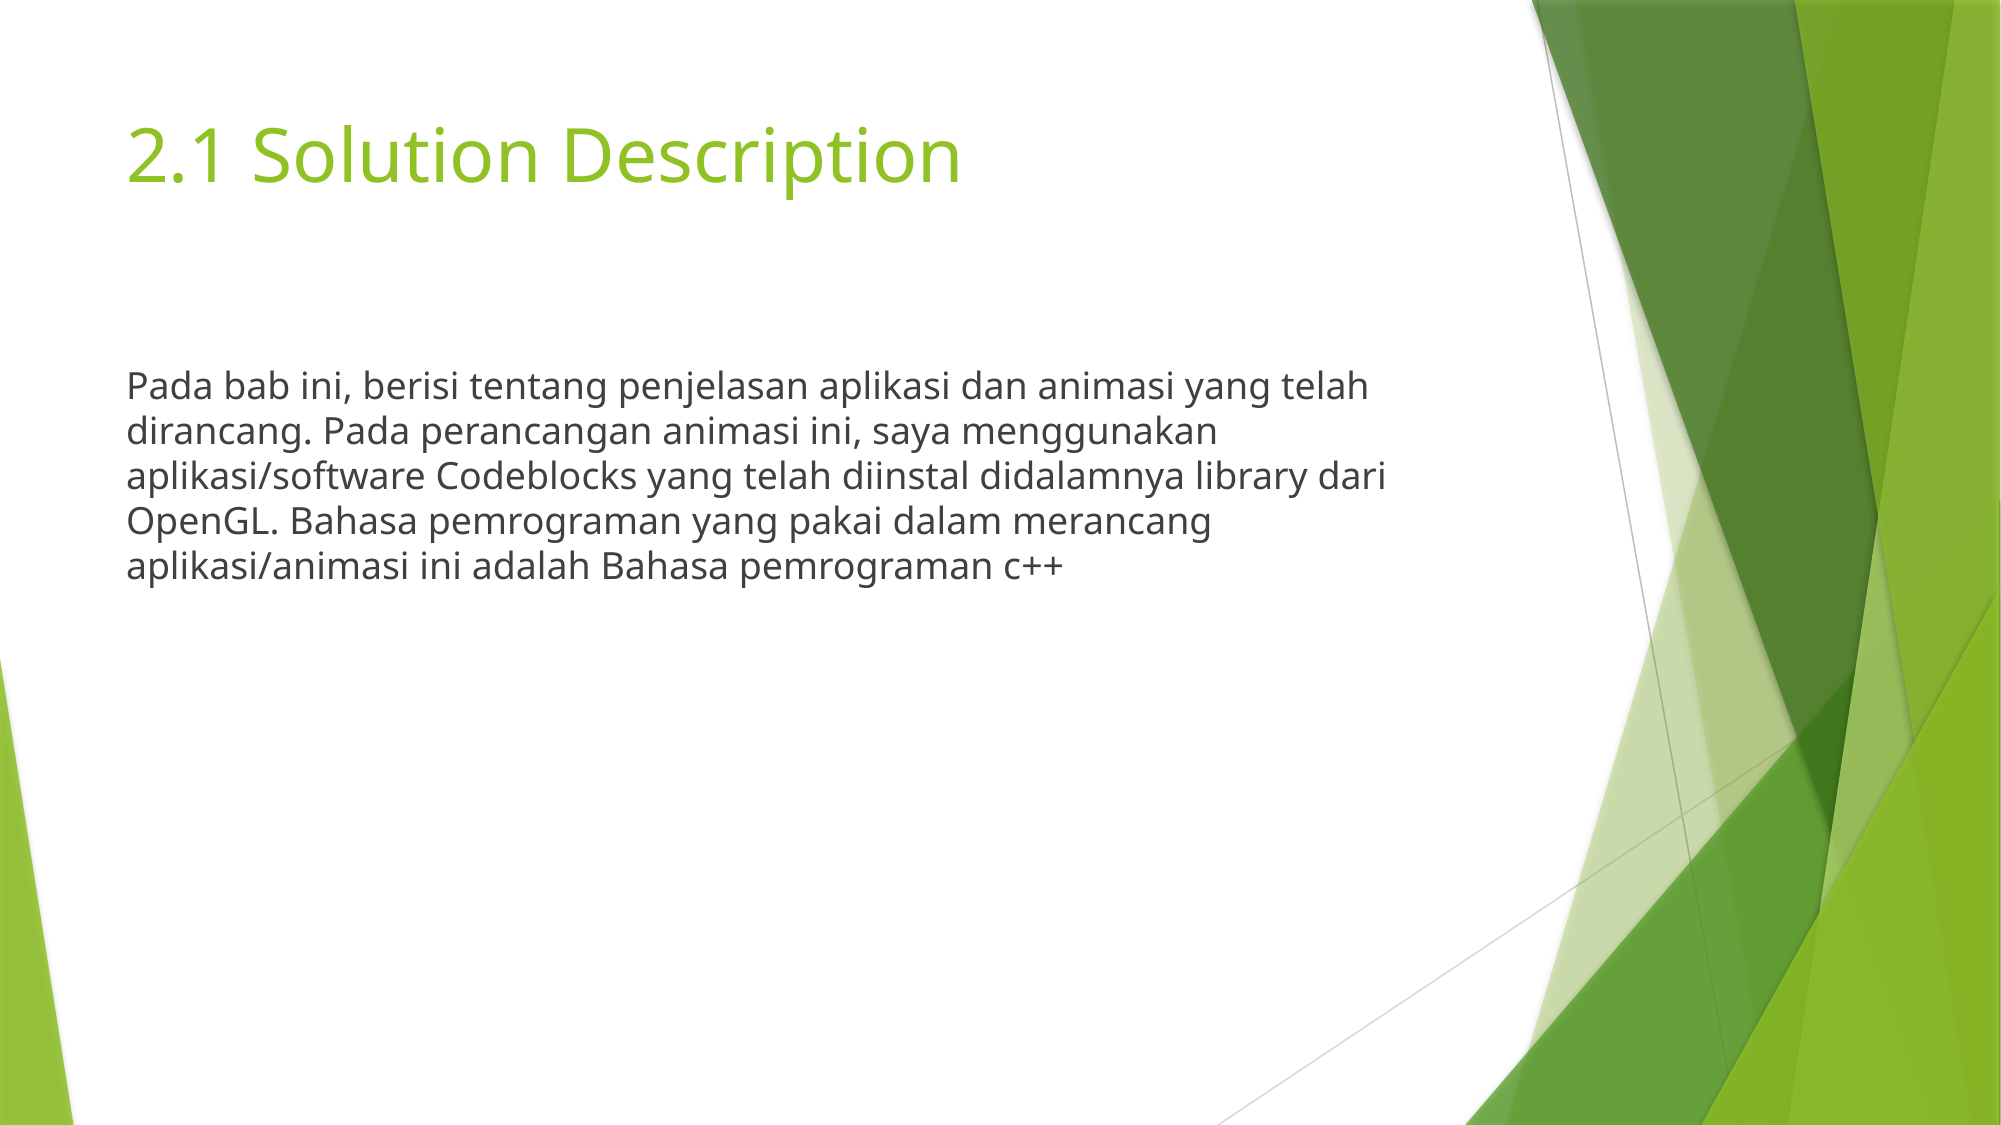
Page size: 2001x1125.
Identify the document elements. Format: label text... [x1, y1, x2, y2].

list Pada bab ini, berisi tentang penjelasan aplikasi dan animasi yang telah dirancang. Pada perancangan animasi ini, saya menggunakan aplikasi/software Codeblocks yang telah diinstal didalamnya library dari OpenGL. Bahasa pemrograman yang pakai dalam merancang aplikasi/animasi ini adalah Bahasa pemrograman c++ [111, 354, 1522, 992]
title 2.1 Solution Description [111, 99, 1522, 317]
